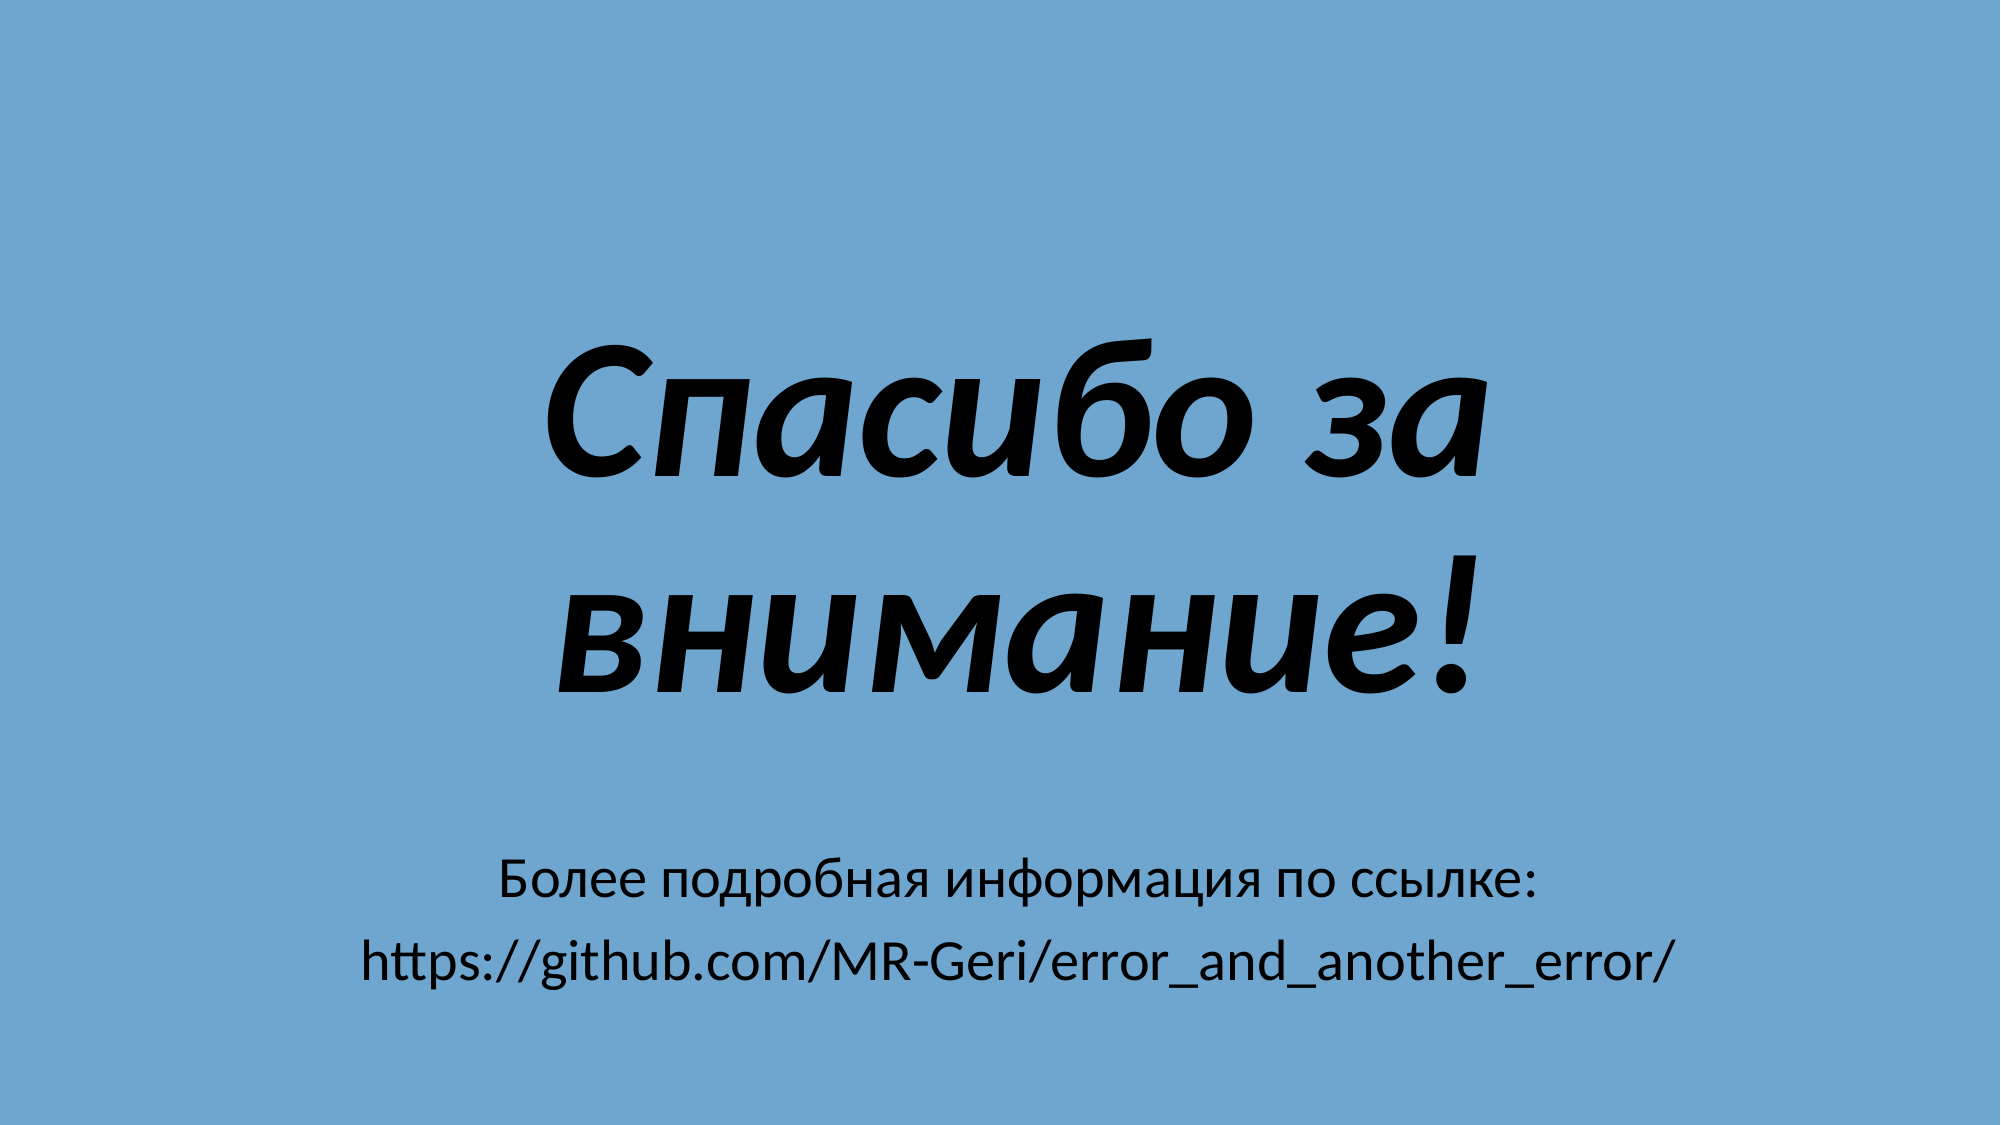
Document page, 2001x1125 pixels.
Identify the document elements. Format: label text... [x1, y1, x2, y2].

text_box Спасибо за внимание! [139, 296, 1899, 1125]
